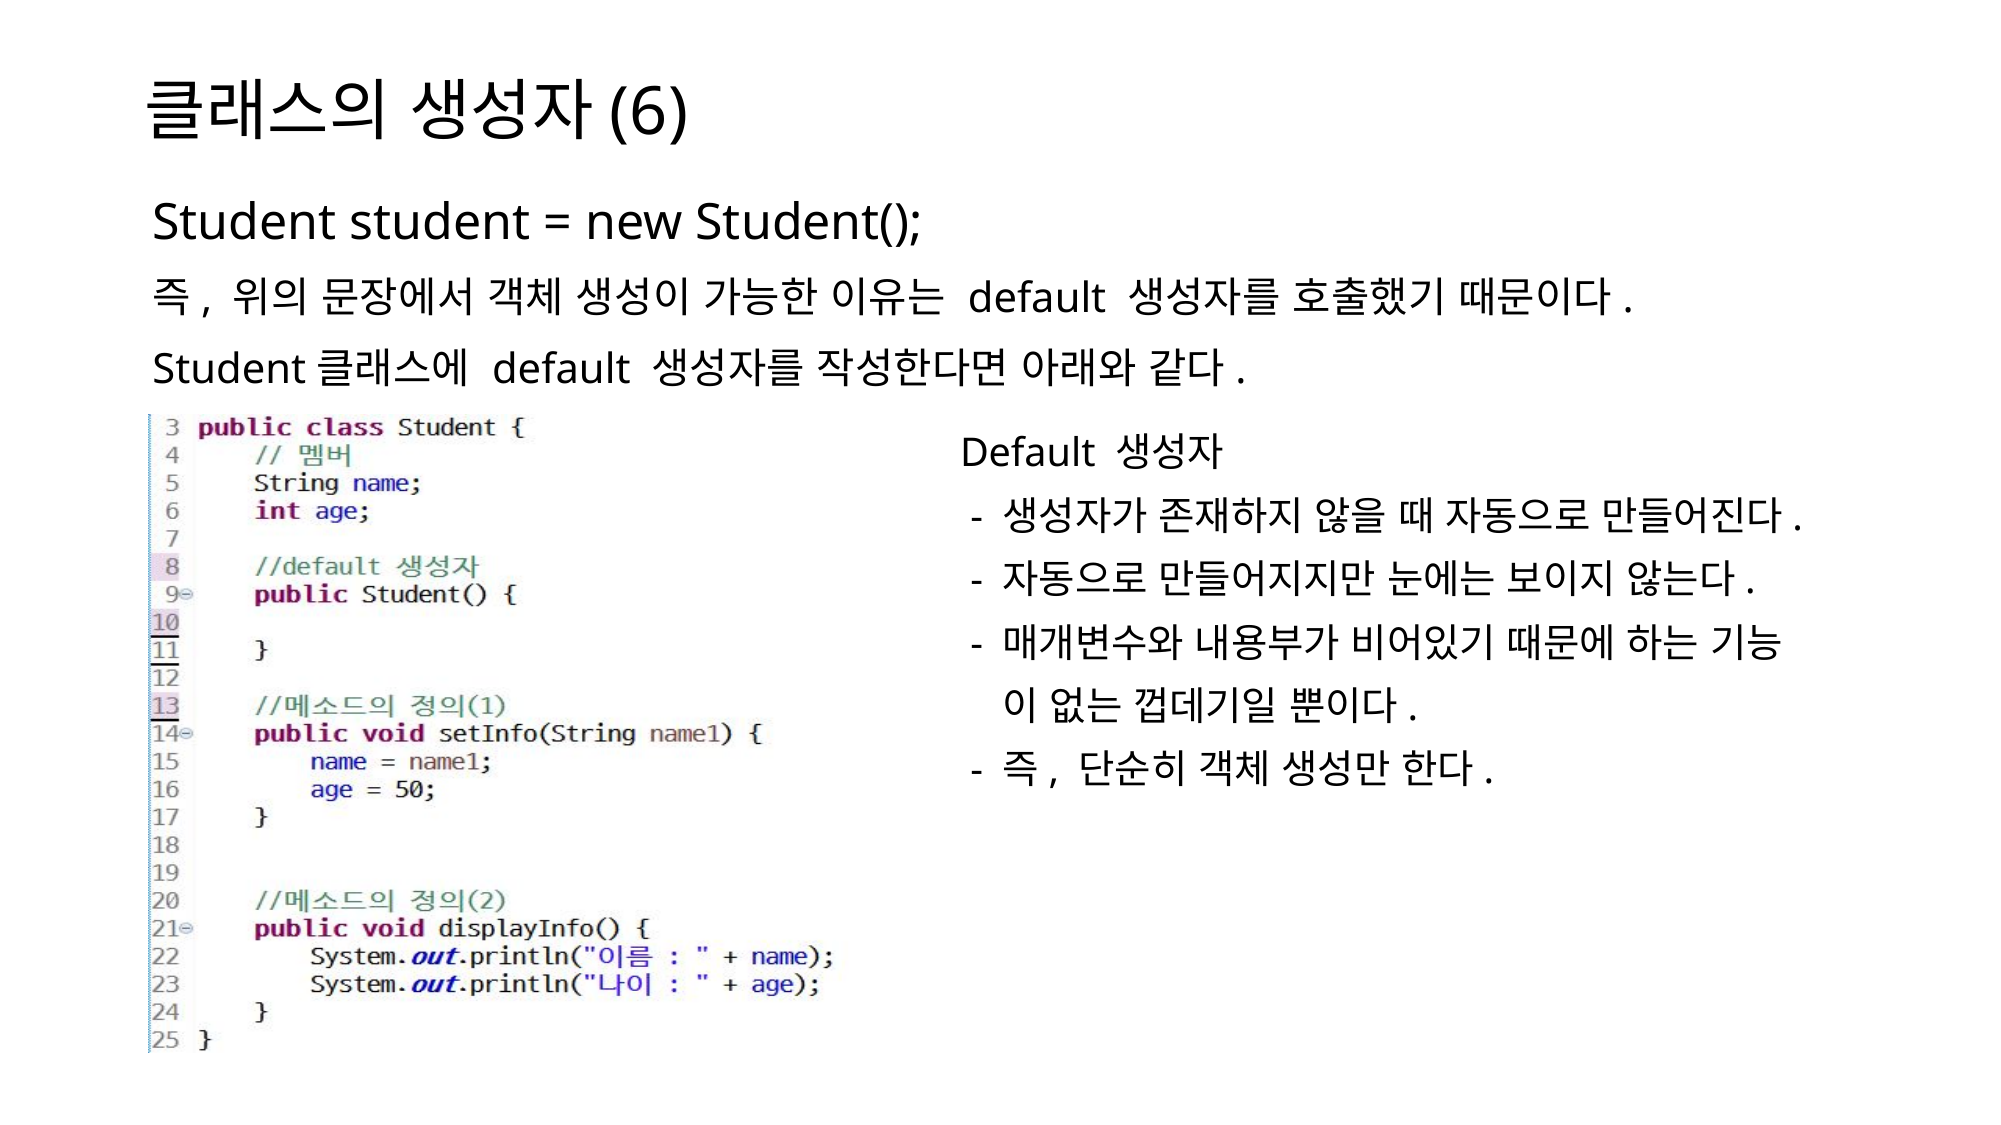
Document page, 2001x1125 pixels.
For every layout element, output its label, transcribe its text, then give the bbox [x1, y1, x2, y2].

text_box Default 생성자 - 생성자가 존재하지 않을 때 자동으로 만들어진다. - 자동으로 만들어지지만 눈에는 보이지 않는다. - 매개변수와 내용부가 비어있기 때문에 하는 기능 이 없는 껍데기일 뿐이다. - 즉, 단순히 객체 생성만 한다. [945, 425, 1899, 1043]
title 클래스의 생성자(6) [129, 59, 1855, 166]
picture [148, 414, 878, 1053]
list Student student = new Student(); 즉, 위의 문장에서 객체 생성이 가능한 이유는 default 생성자를 호출했기 때문이다. Student클래스에 default 생성자를 작성한다면 아래와 같다. [137, 188, 1935, 1014]
